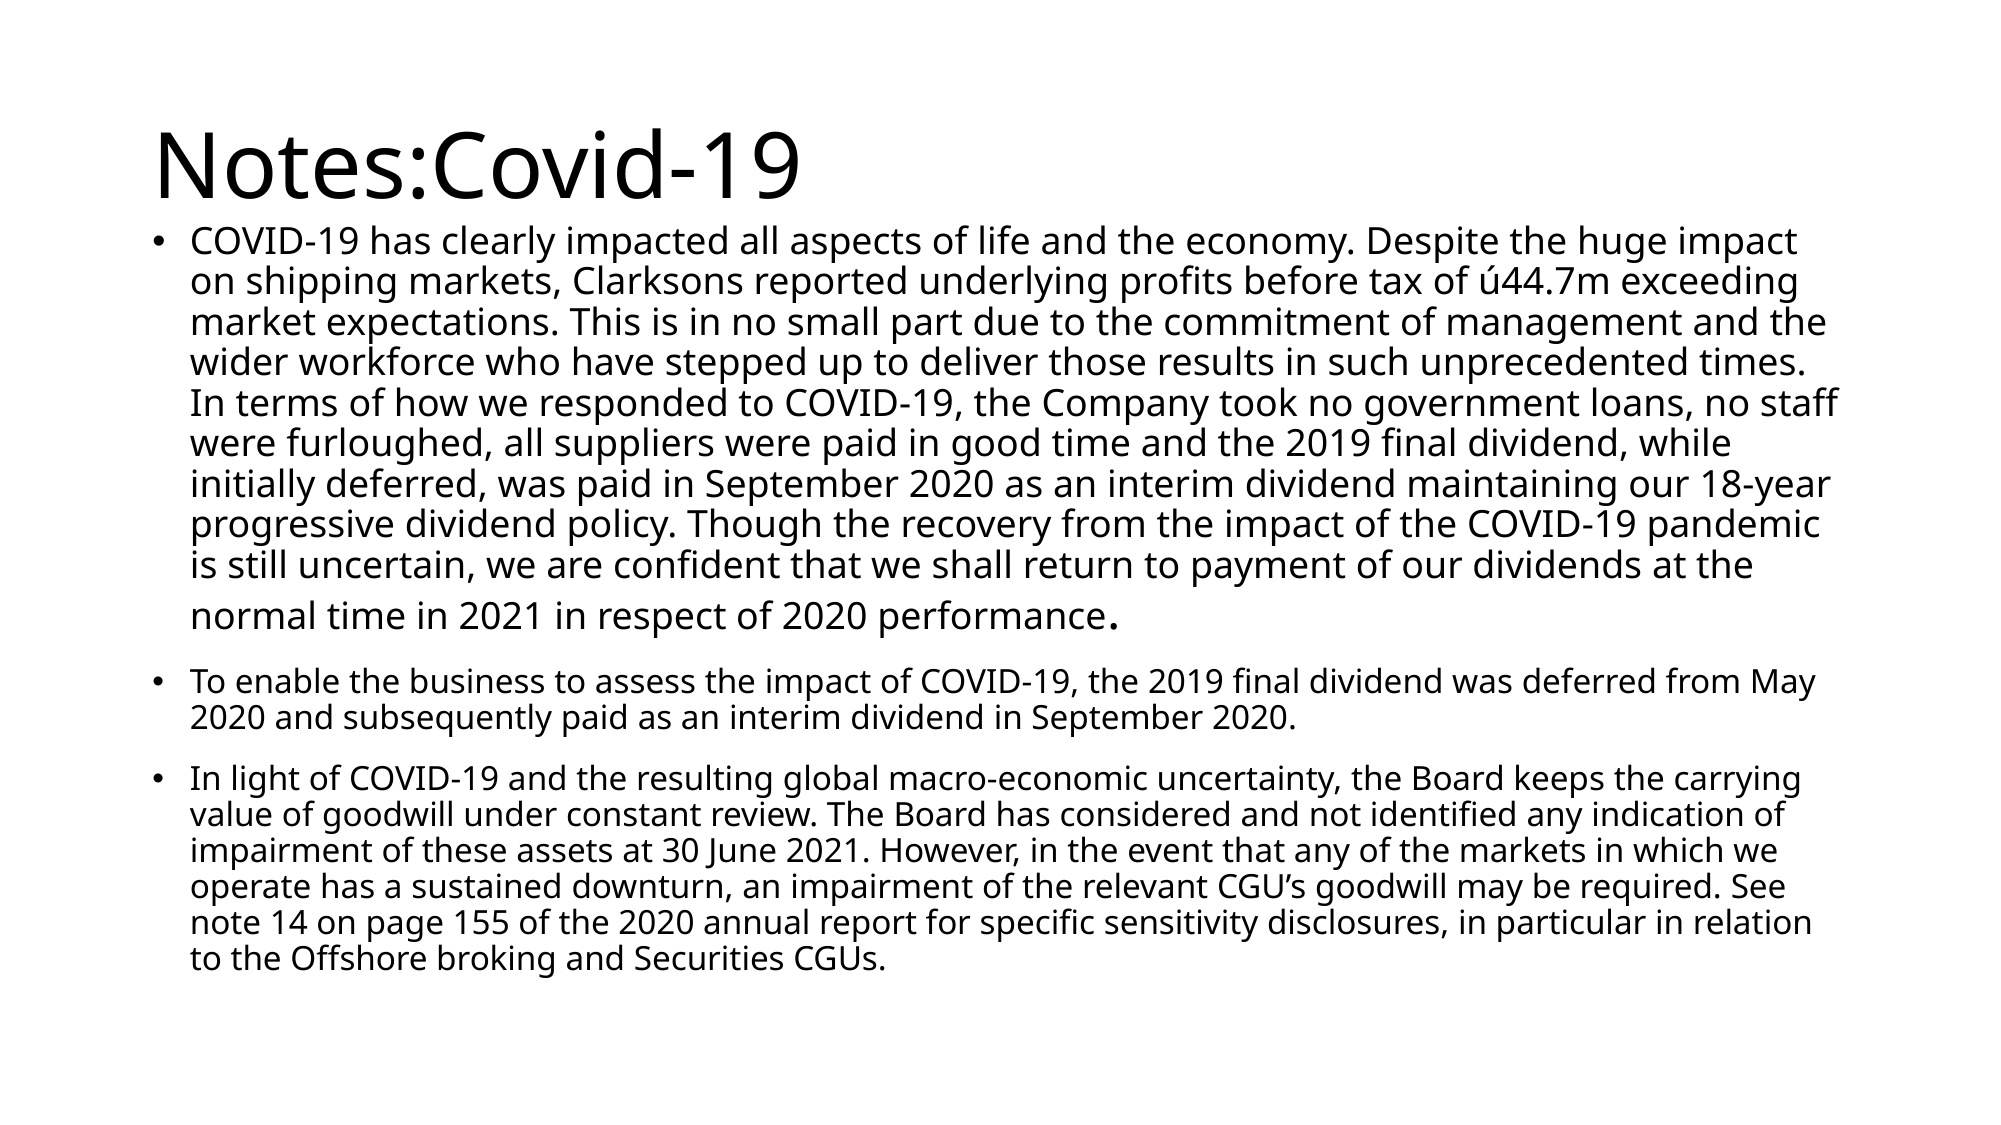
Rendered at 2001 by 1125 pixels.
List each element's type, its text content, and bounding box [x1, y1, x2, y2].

list COVID-19 has clearly impacted all aspects of life and the economy. Despite the huge impact on shipping markets, Clarksons reported underlying profits before tax of ú44.7m exceeding market expectations. This is in no small part due to the commitment of management and the wider workforce who have stepped up to deliver those results in such unprecedented times. In terms of how we responded to COVID-19, the Company took no government loans, no staff were furloughed, all suppliers were paid in good time and the 2019 final dividend, while initially deferred, was paid in September 2020 as an interim dividend maintaining our 18-year progressive dividend policy. Though the recovery from the impact of the COVID-19 pandemic is still uncertain, we are confident that we shall return to payment of our dividends at the normal time in 2021 in respect of 2020 performance. To enable the business to assess the impact of COVID-19, the 2019 final dividend was deferred from May 2020 and subsequently paid as an interim dividend in September 2020. In light of COVID-19 and the resulting global macro-economic uncertainty, the Board keeps the carrying value of goodwill under constant review. The Board has considered and not identified any indication of impairment of these assets at 30 June 2021. However, in the event that any of the markets in which we operate has a sustained downturn, an impairment of the relevant CGU’s goodwill may be required. See note 14 on page 155 of the 2020 annual report for specific sensitivity disclosures, in particular in relation to the Offshore broking and Securities CGUs. [137, 214, 1863, 1066]
title Notes:Covid-19 [137, 59, 1863, 214]
